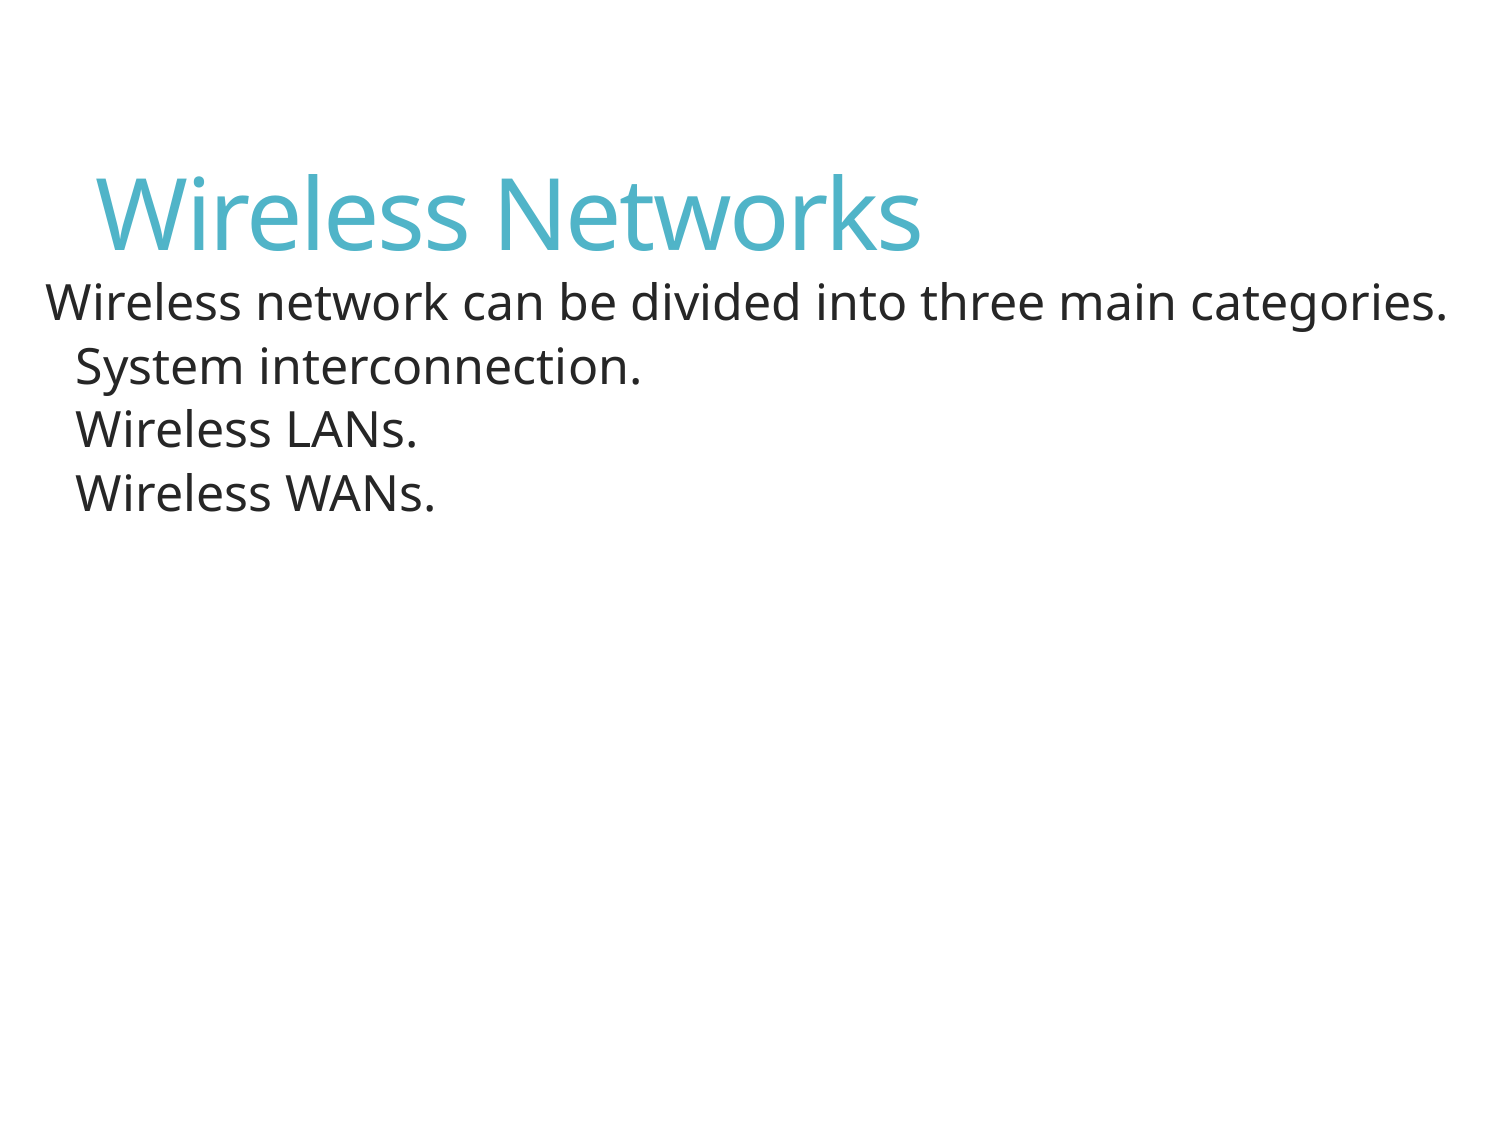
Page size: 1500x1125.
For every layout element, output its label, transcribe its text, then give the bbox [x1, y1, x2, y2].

list Wireless network can be divided into three main categories. System interconnection. Wireless LANs. Wireless WANs. [15, 272, 1500, 1095]
title Wireless Networks [80, 81, 1407, 272]
